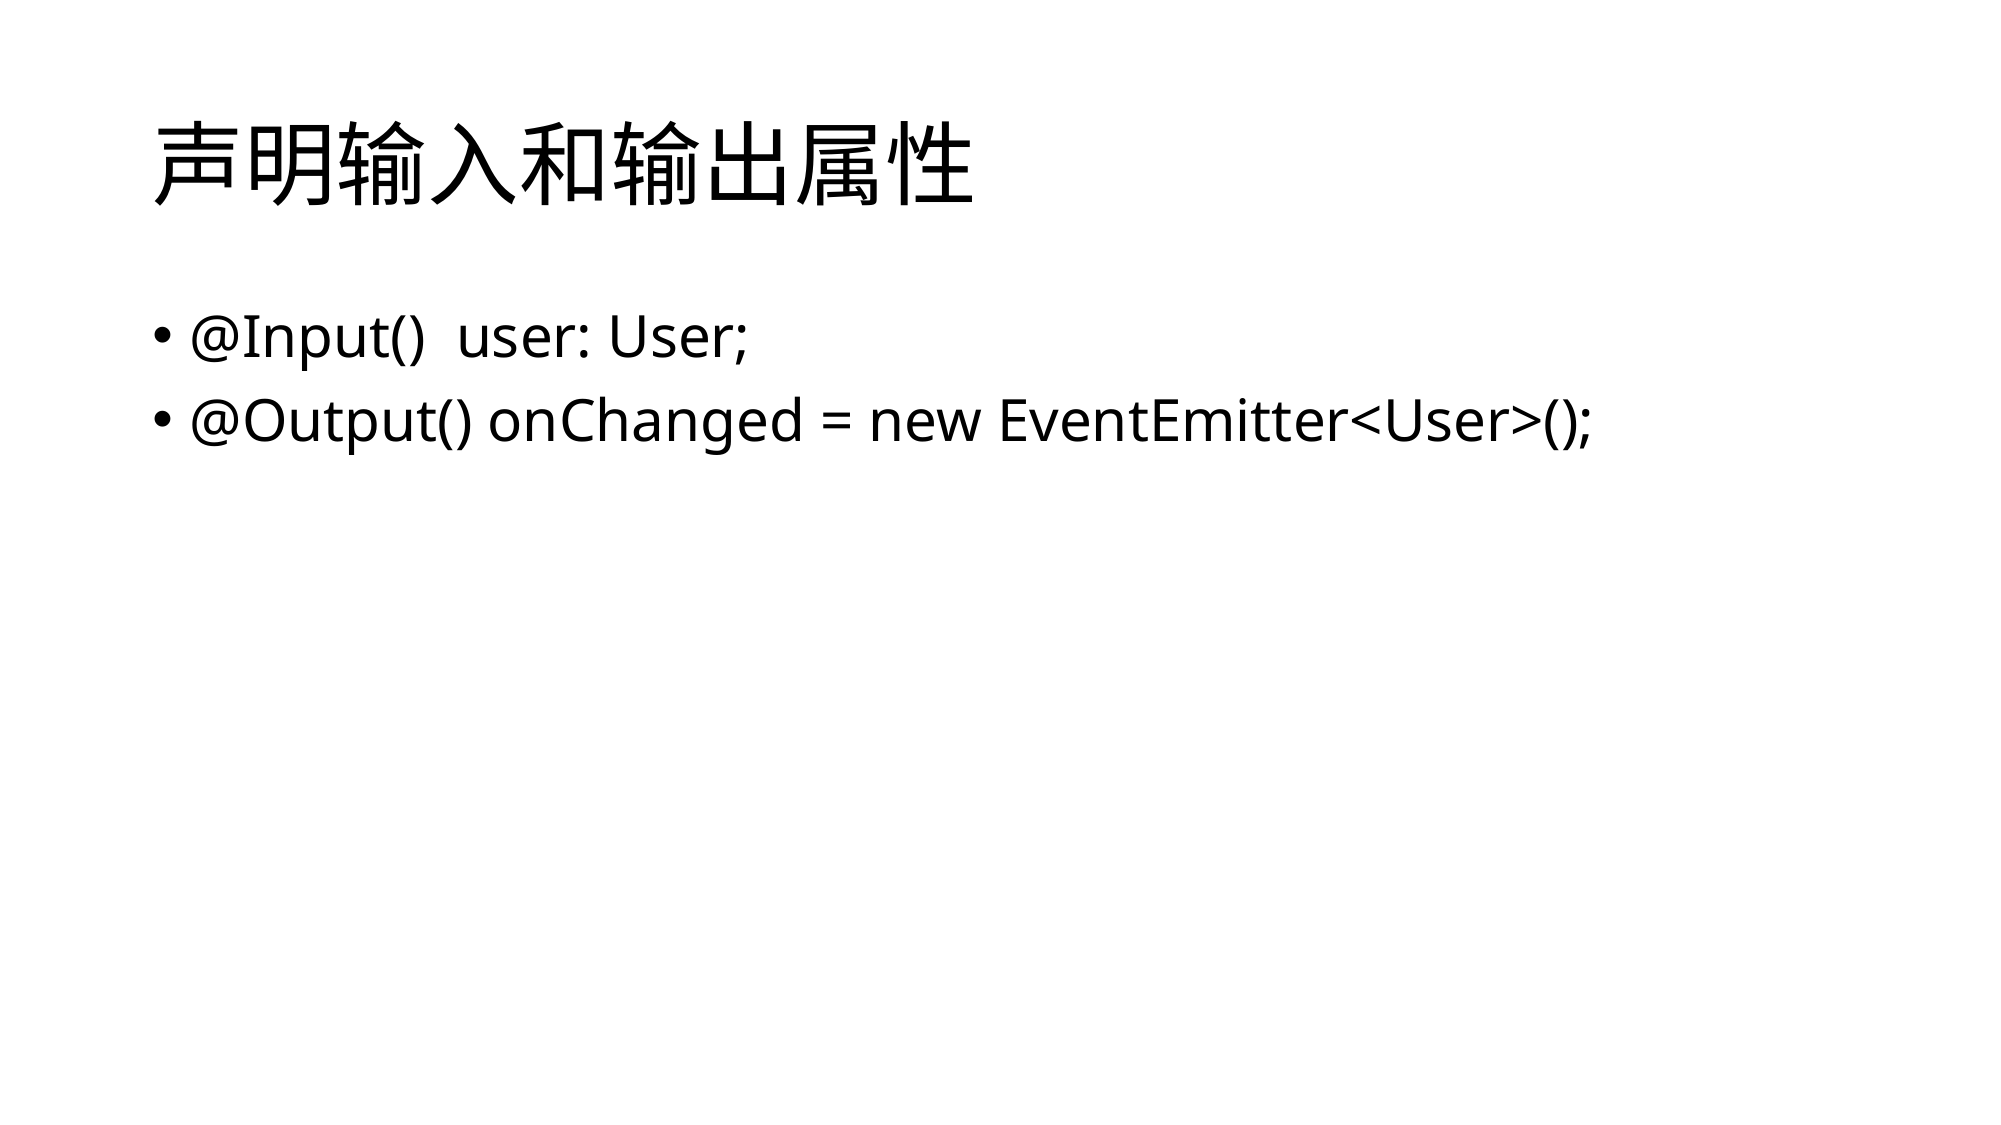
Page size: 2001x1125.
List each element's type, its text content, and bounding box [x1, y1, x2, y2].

title 声明输入和输出属性 [137, 59, 1863, 278]
list @Input() user: User; @Output() onChanged = new EventEmitter<User>(); [137, 299, 1863, 1014]
